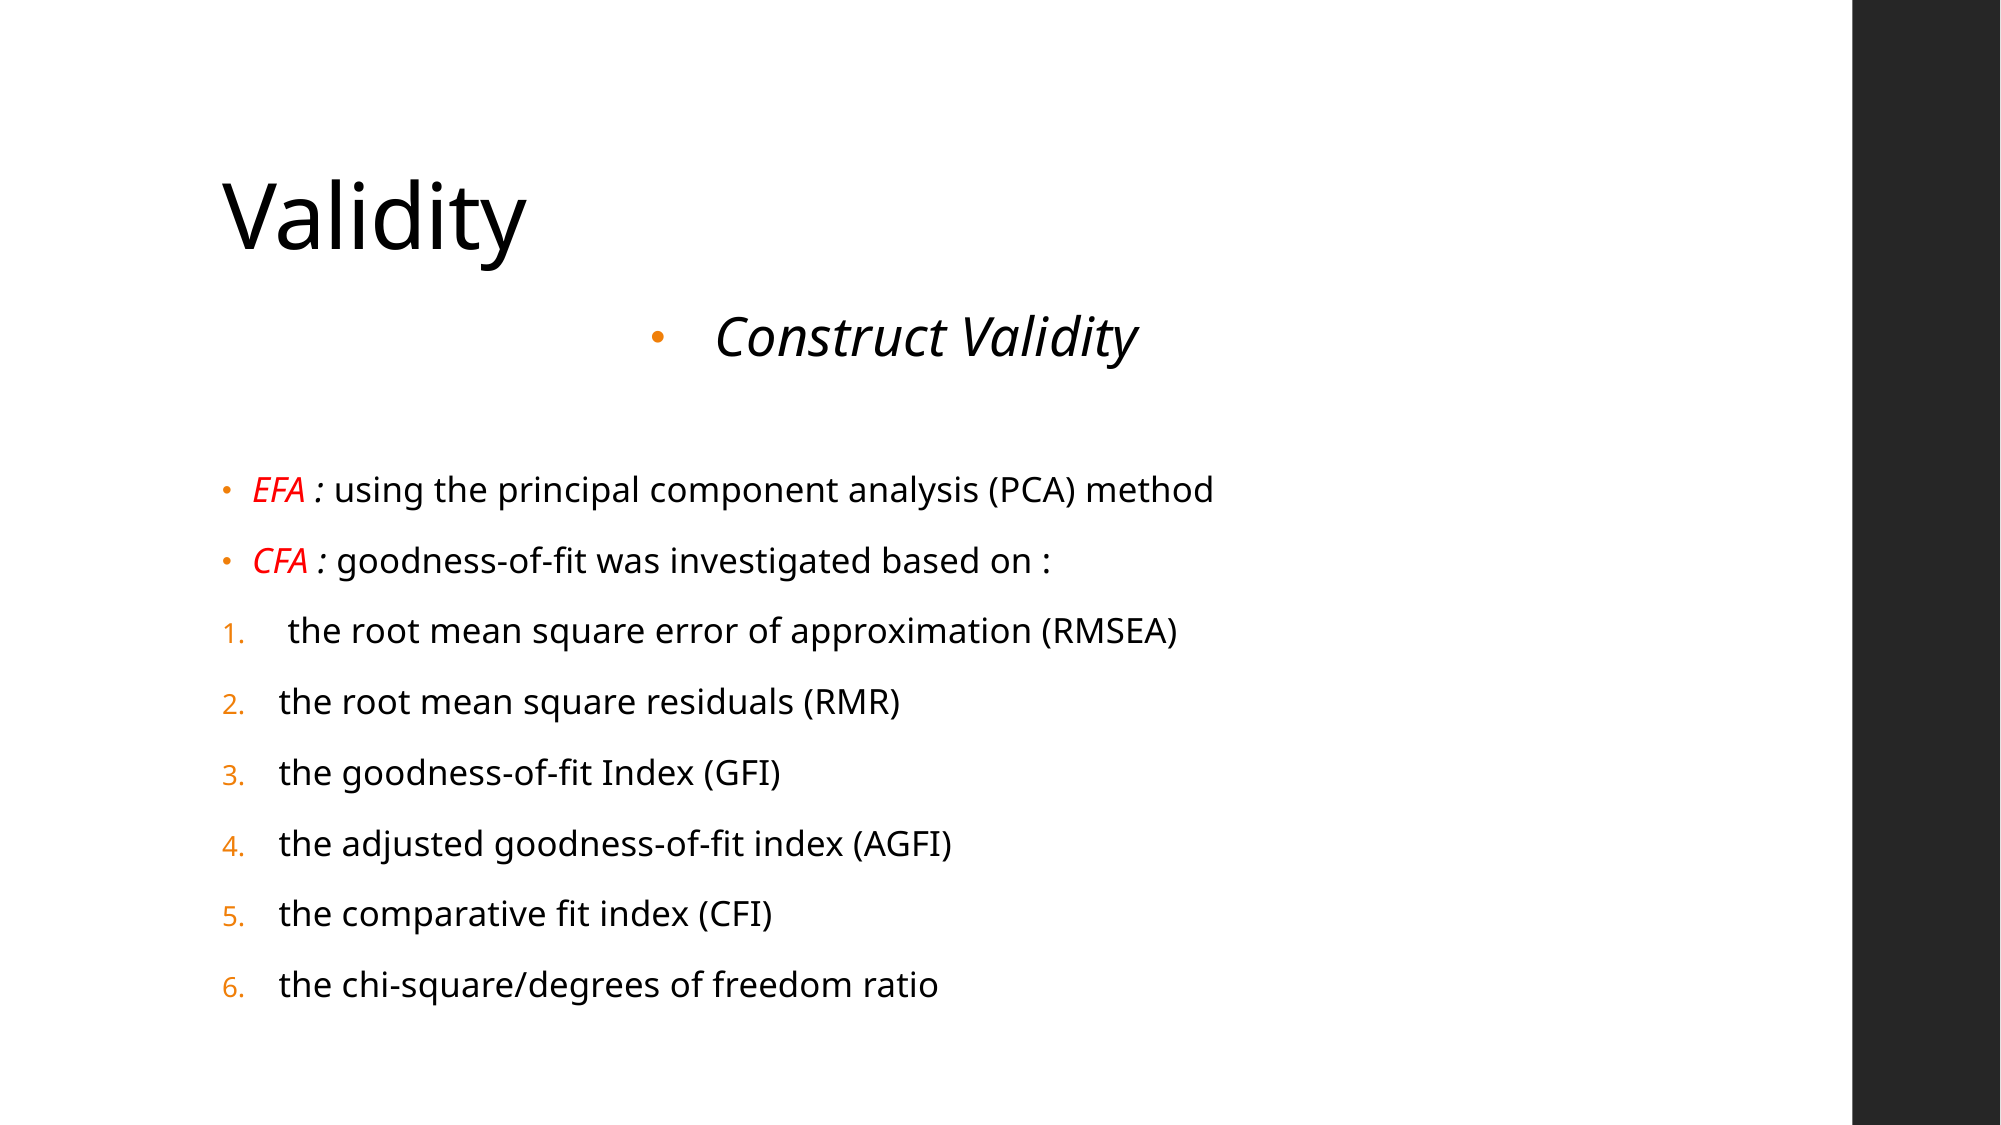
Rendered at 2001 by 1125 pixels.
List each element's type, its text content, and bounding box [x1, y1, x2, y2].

list Construct Validity EFA : using the principal component analysis (PCA) method CFA : goodness-of-fit was investigated based on : the root mean square error of approximation (RMSEA) the root mean square residuals (RMR) the goodness-of-fit Index (GFI) the adjusted goodness-of-fit index (AGFI) the comparative fit index (CFI) the chi-square/degrees of freedom ratio [206, 299, 1617, 1014]
title Validity [206, 60, 1797, 278]
